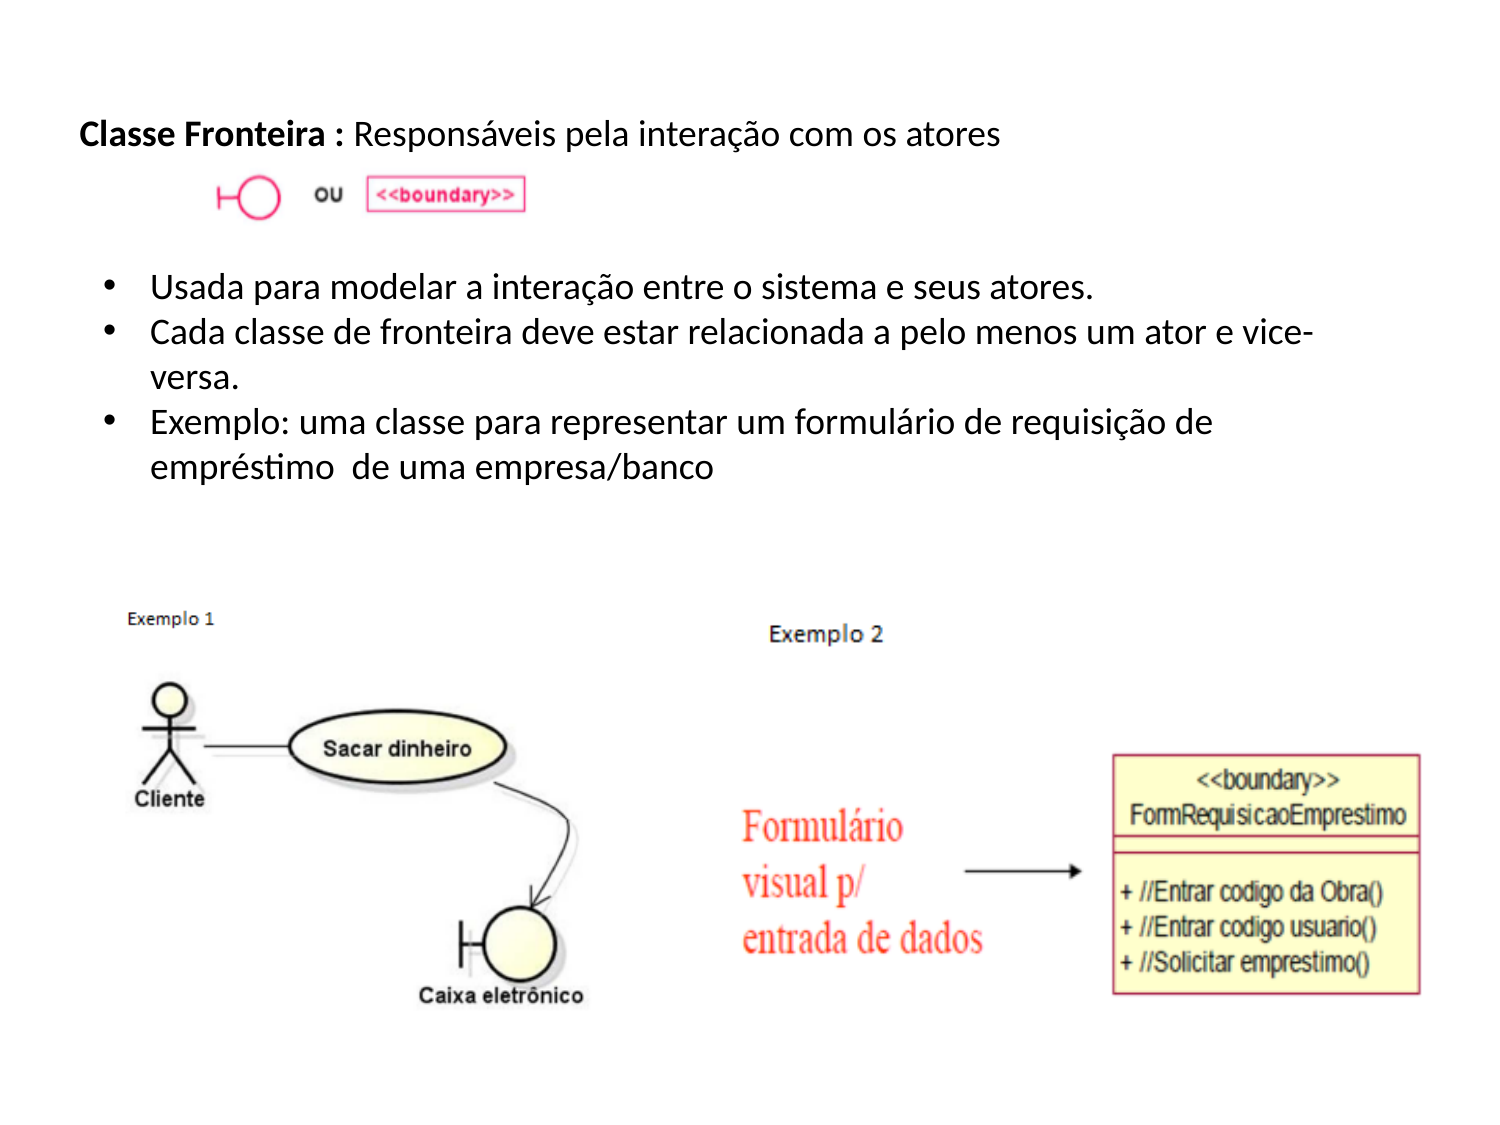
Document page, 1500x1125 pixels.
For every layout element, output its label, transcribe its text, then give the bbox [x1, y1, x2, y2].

text_box Usada para modelar a interação entre o sistema e seus atores. Cada classe de fronteira deve estar relacionada a pelo menos um ator e vice-versa. Exemplo: uma classe para representar um formulário de requisição de empréstimo de uma empresa/banco [88, 254, 1365, 585]
picture [103, 597, 642, 1069]
picture [206, 160, 557, 260]
picture [706, 597, 1442, 1045]
text_box Classe Fronteira : Responsáveis pela interação com os atores [64, 101, 1436, 207]
